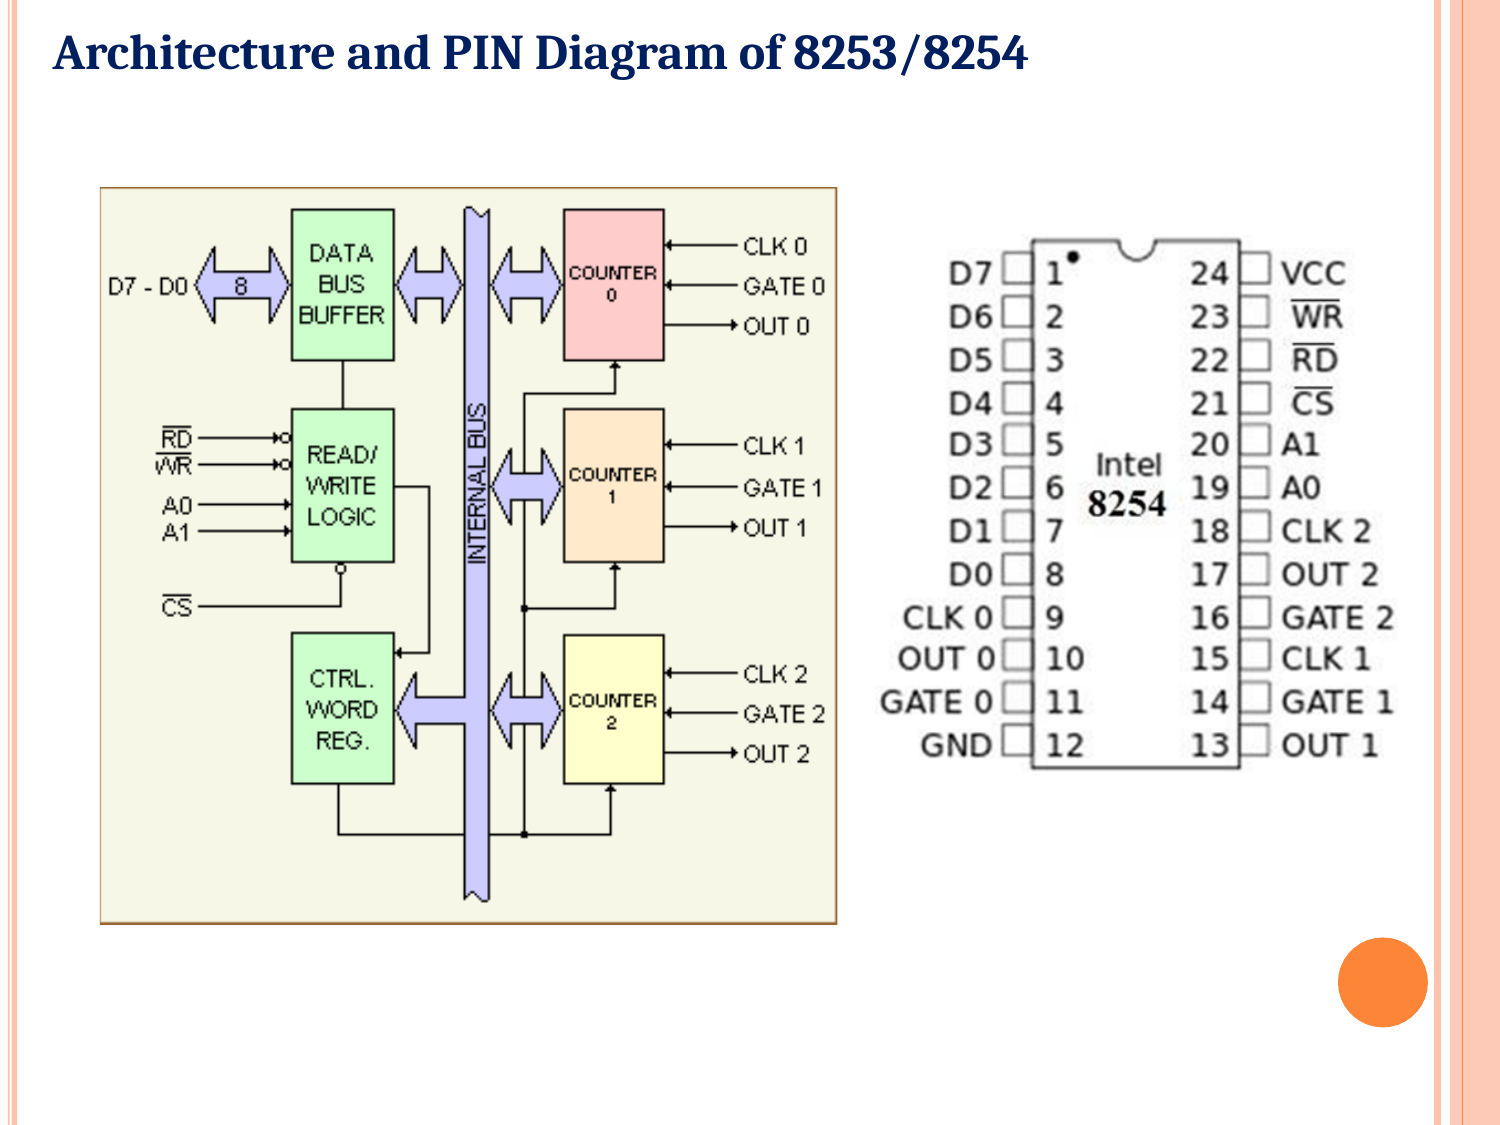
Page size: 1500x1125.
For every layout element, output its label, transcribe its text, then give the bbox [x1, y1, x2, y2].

text_box Architecture and PIN Diagram of 8253/8254 [50, 17, 1137, 80]
picture [874, 234, 1398, 773]
text_box [99, 187, 838, 925]
